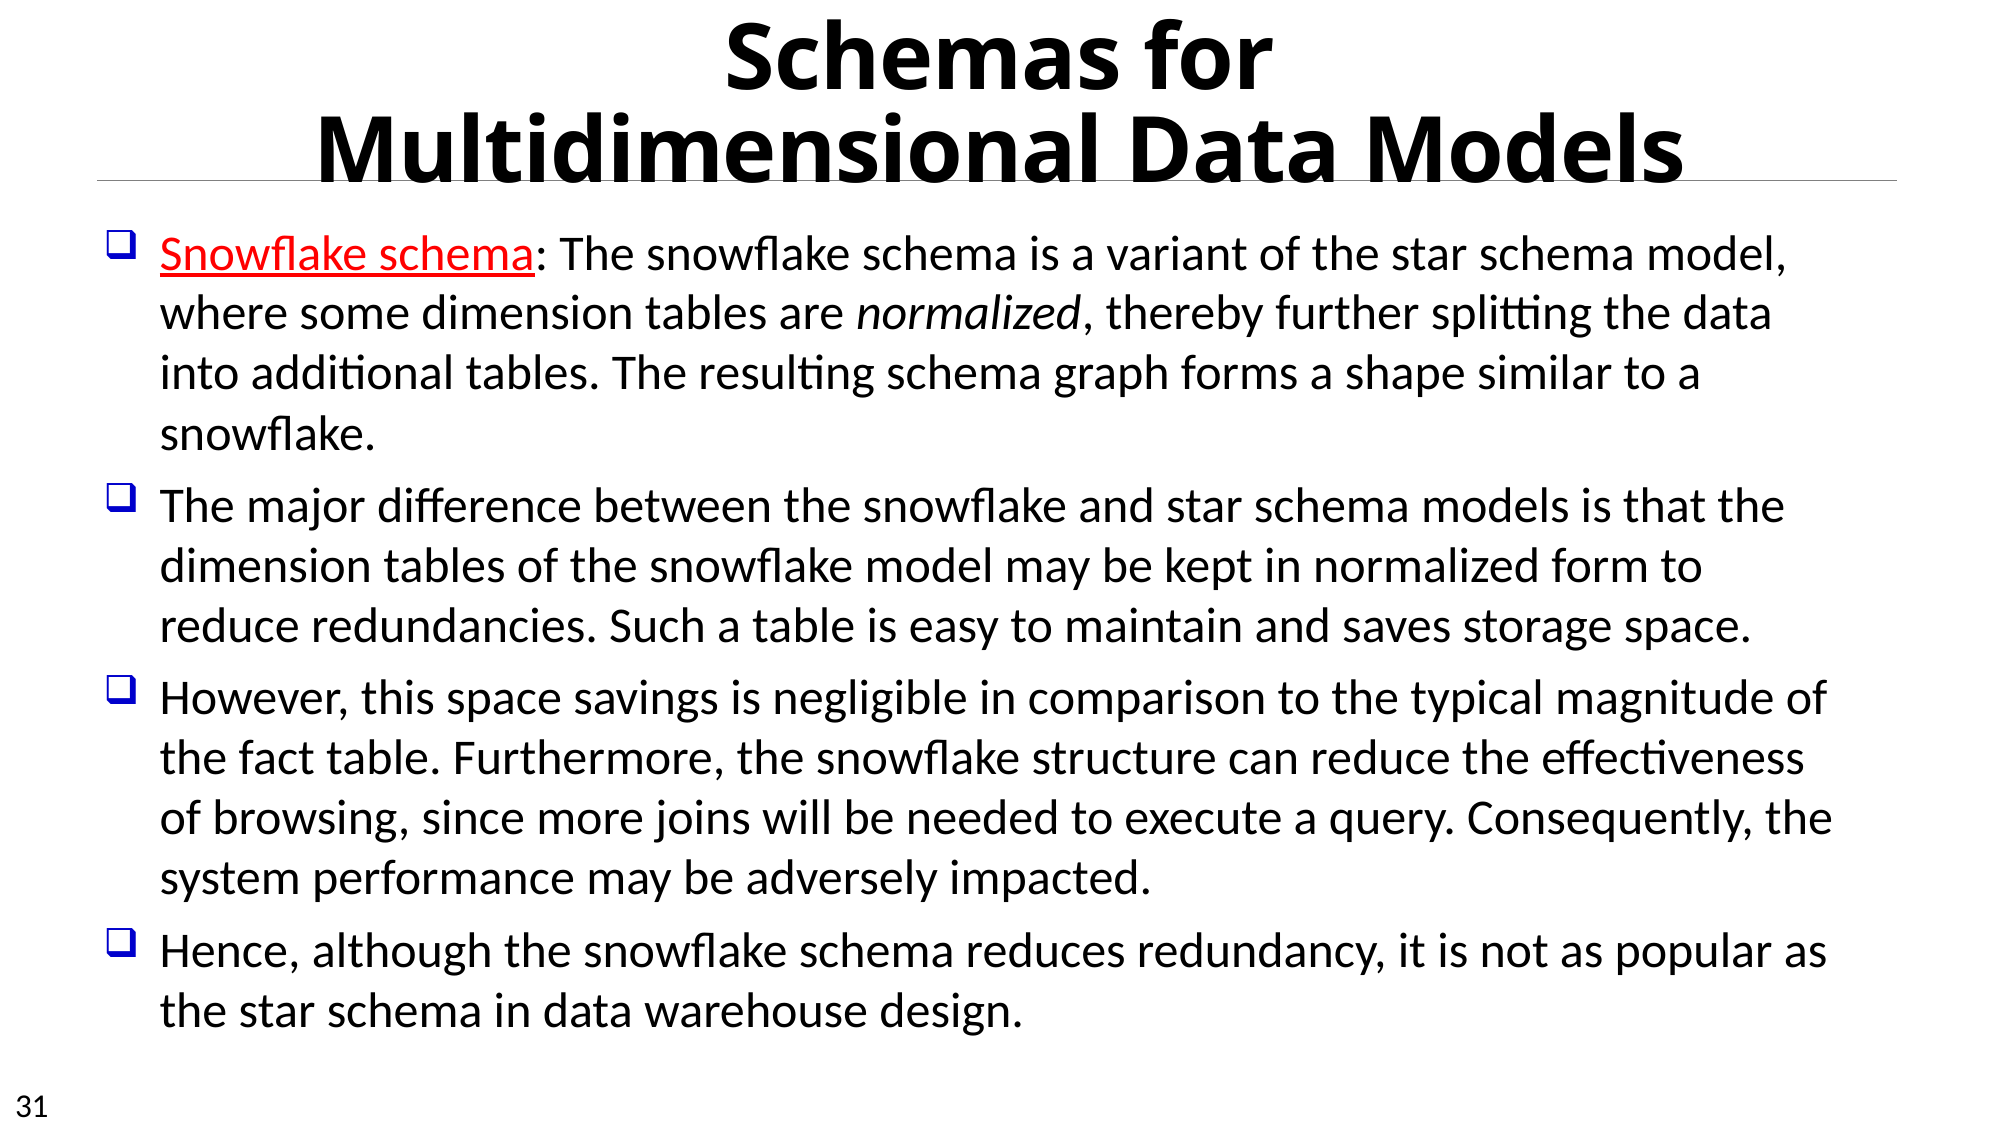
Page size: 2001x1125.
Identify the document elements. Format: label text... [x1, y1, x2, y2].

list Snowflake schema: The snowflake schema is a variant of the star schema model, where some dimension tables are normalized, thereby further splitting the data into additional tables. The resulting schema graph forms a shape similar to a snowflake. The major difference between the snowflake and star schema models is that the dimension tables of the snowflake model may be kept in normalized form to reduce redundancies. Such a table is easy to maintain and saves storage space. However, this space savings is negligible in comparison to the typical magnitude of the fact table. Furthermore, the snowflake structure can reduce the effectiveness of browsing, since more joins will be needed to execute a query. Consequently, the system performance may be adversely impacted. Hence, although the snowflake schema reduces redundancy, it is not as popular as the star schema in data warehouse design. [88, 212, 1865, 1050]
title Schemas for Multidimensional Data Models [88, 39, 1912, 177]
